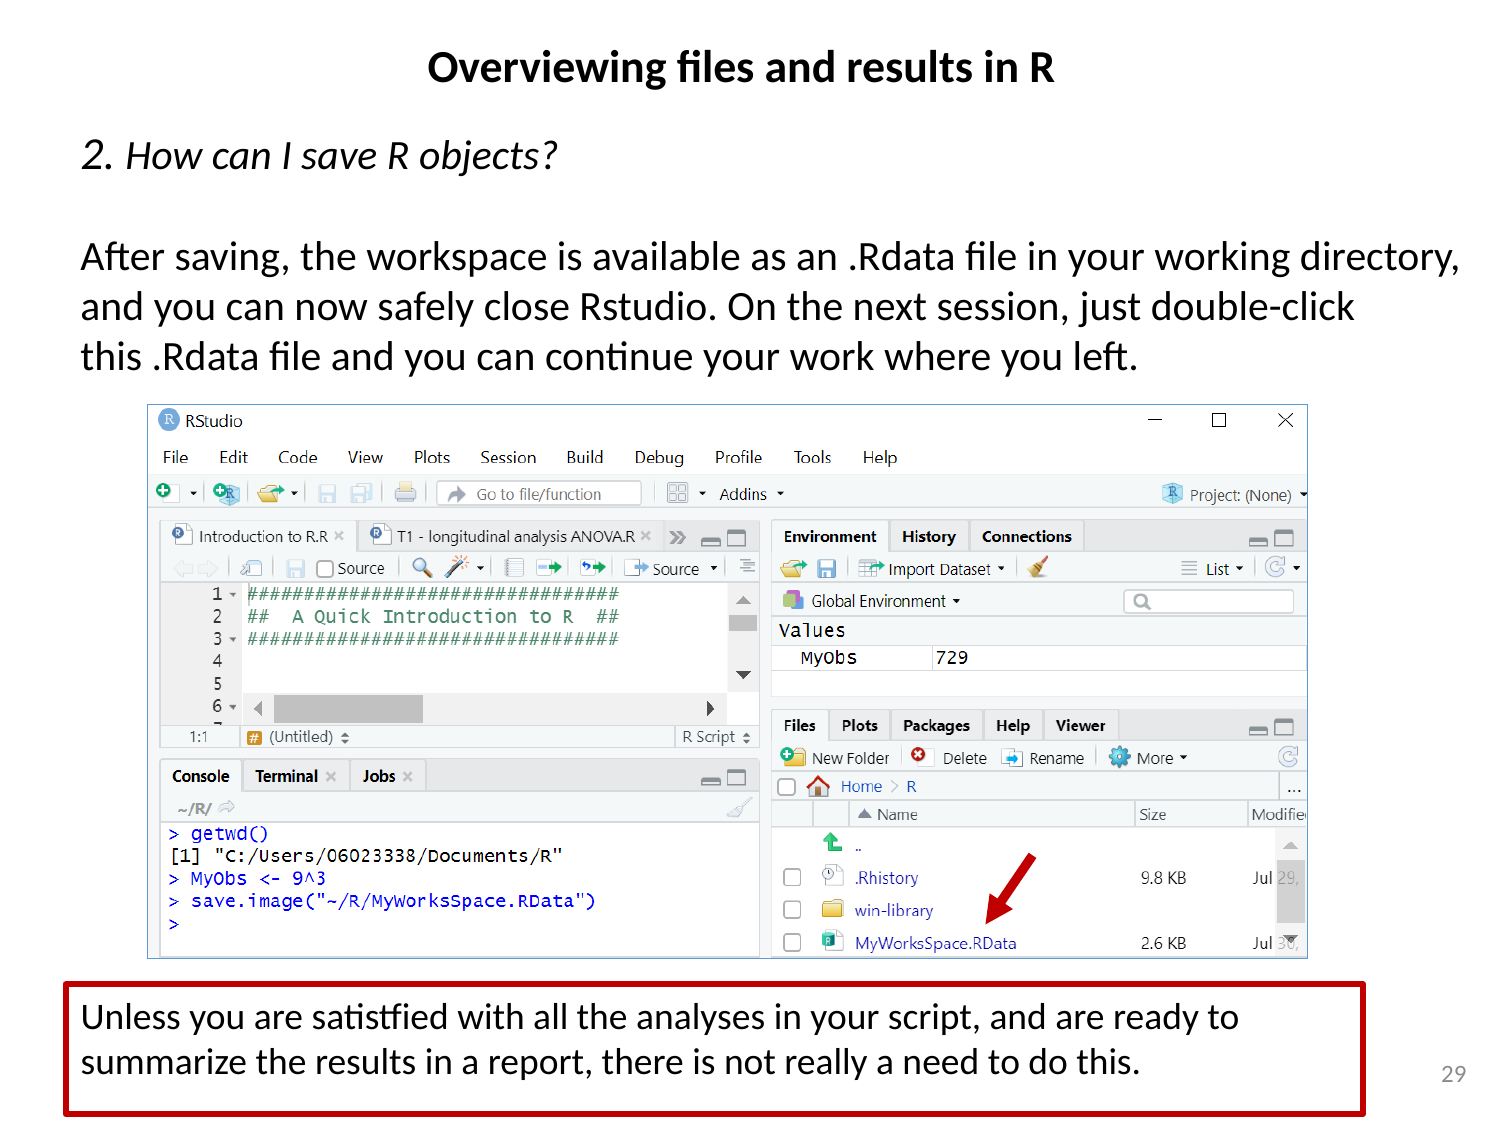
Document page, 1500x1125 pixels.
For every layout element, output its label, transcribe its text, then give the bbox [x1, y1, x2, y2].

text_box Unless you are satistfied with all the analyses in your script, and are ready to summarize the results in a report, there is not really a need to do this. [65, 984, 1363, 1115]
picture [147, 404, 1308, 959]
text_box Overviewing files and results in R [0, 29, 1483, 99]
slide_number 29 [1144, 1042, 1482, 1103]
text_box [985, 855, 1033, 925]
text_box 2. How can I save R objects? After saving, the workspace is available as an .Rdata file in your working directory, and you can now safely close Rstudio. On the next session, just double-click this .Rdata file and you can continue your work where you left. [65, 116, 1500, 487]
